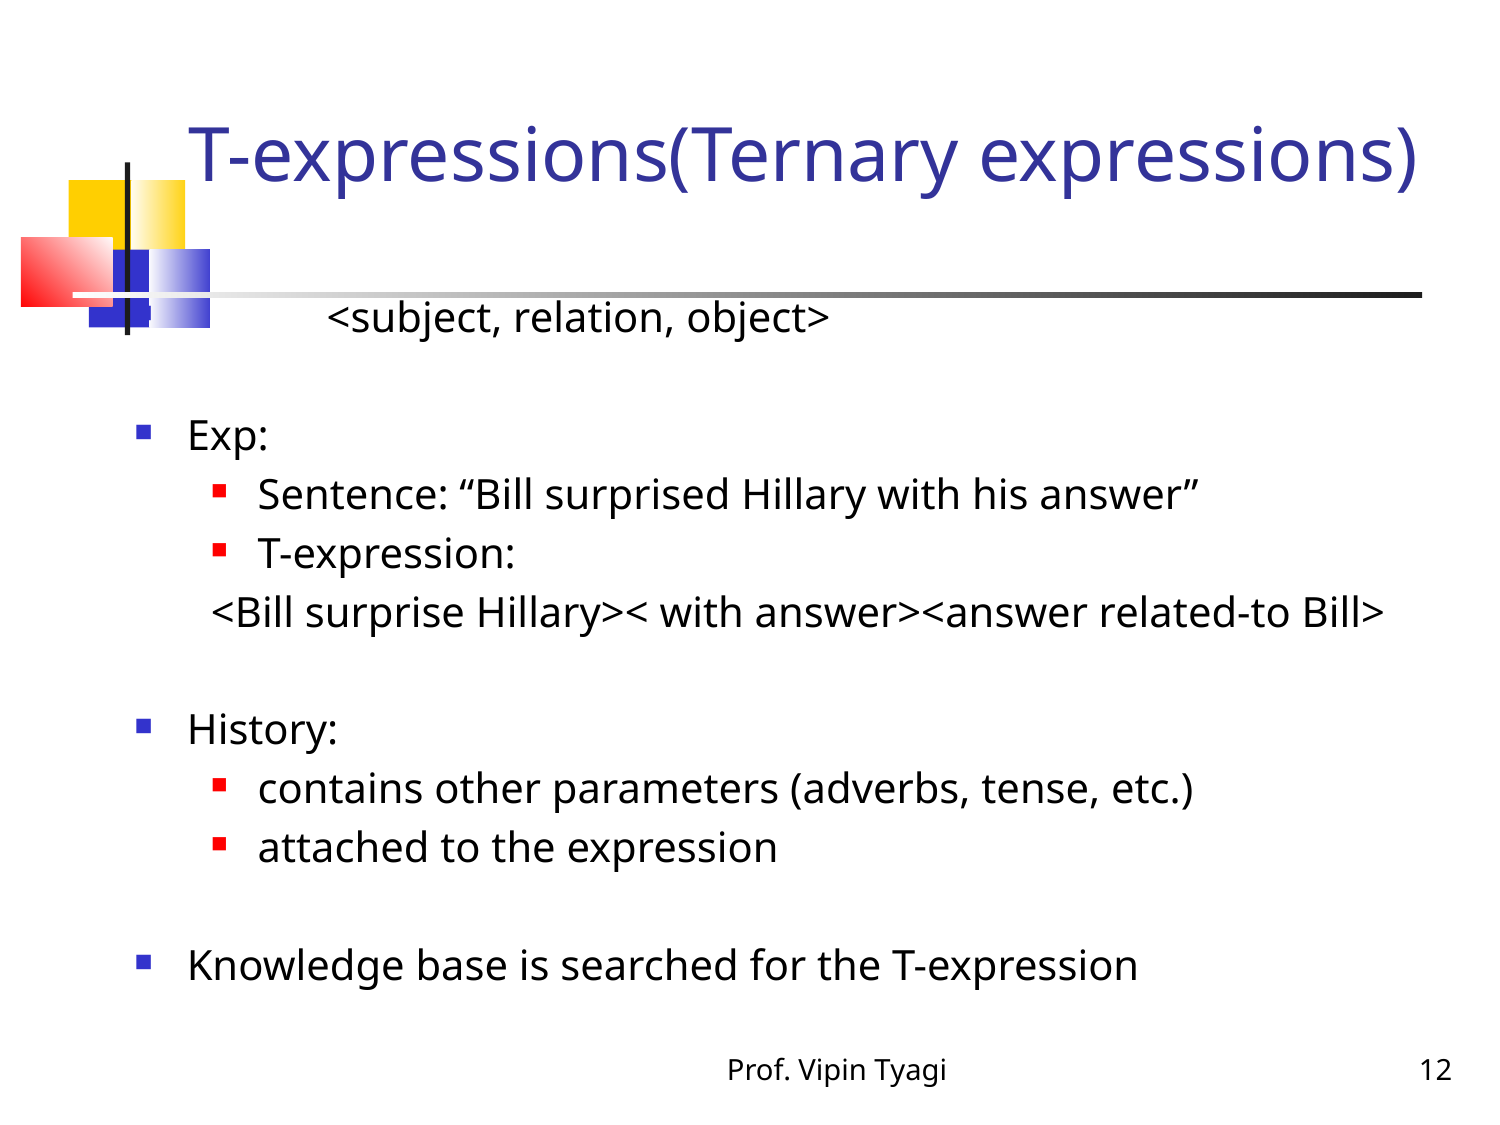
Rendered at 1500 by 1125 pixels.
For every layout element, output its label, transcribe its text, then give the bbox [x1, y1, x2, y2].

footer Prof. Vipin Tyagi [599, 1023, 1075, 1100]
list <subject, relation, object> Exp: Sentence: “Bill surprised Hillary with his answer” T-expression: <Bill surprise Hillary>< with answer><answer related-to Bill> History: contains other parameters (adverbs, tense, etc.)‏ attached to the expression Knowledge base is searched for the T-expression [116, 292, 1454, 1050]
slide_number 12 [1154, 1023, 1468, 1100]
title T-expressions(Ternary expressions)‏ [188, 46, 1469, 265]
